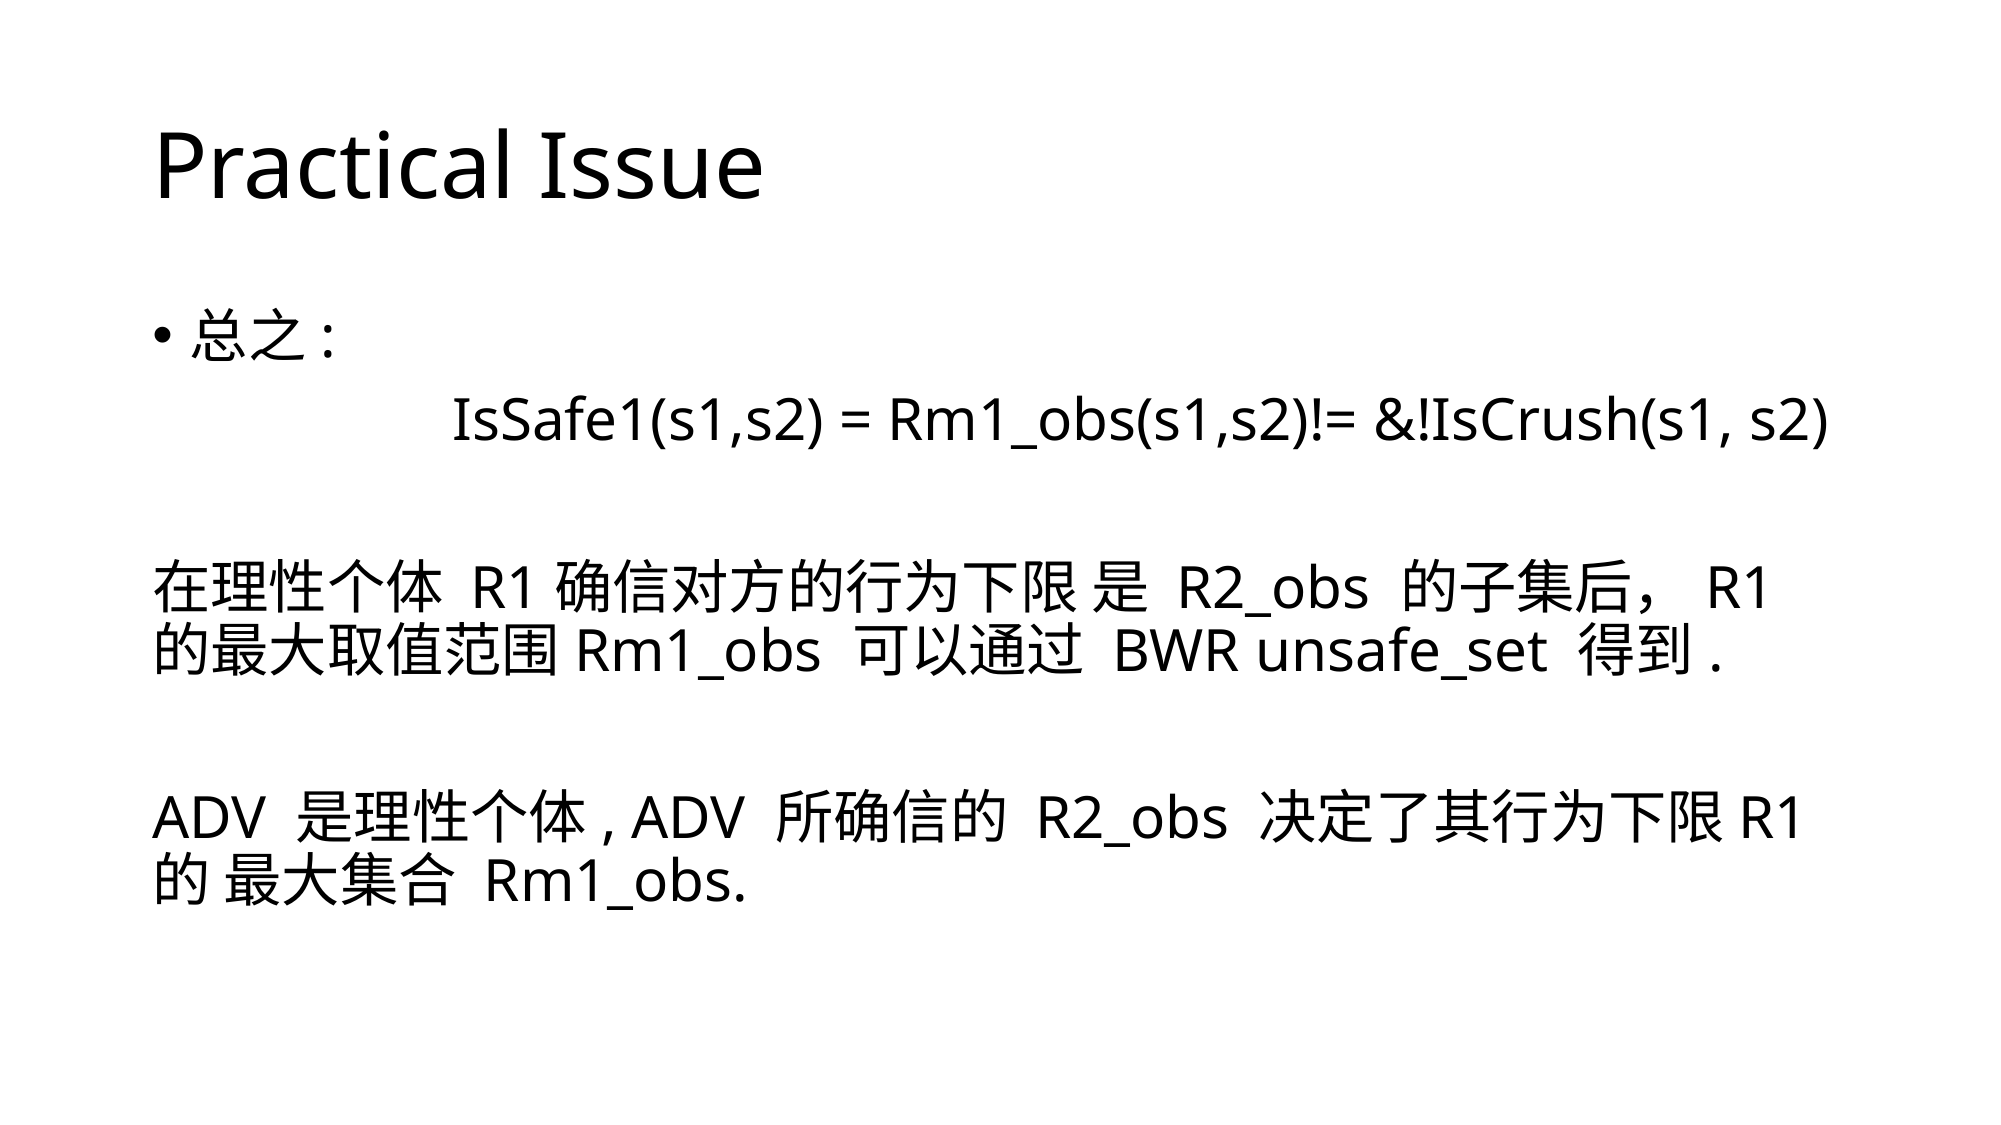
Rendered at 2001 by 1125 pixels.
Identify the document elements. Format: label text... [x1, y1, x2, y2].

title Practical Issue [137, 59, 1863, 278]
